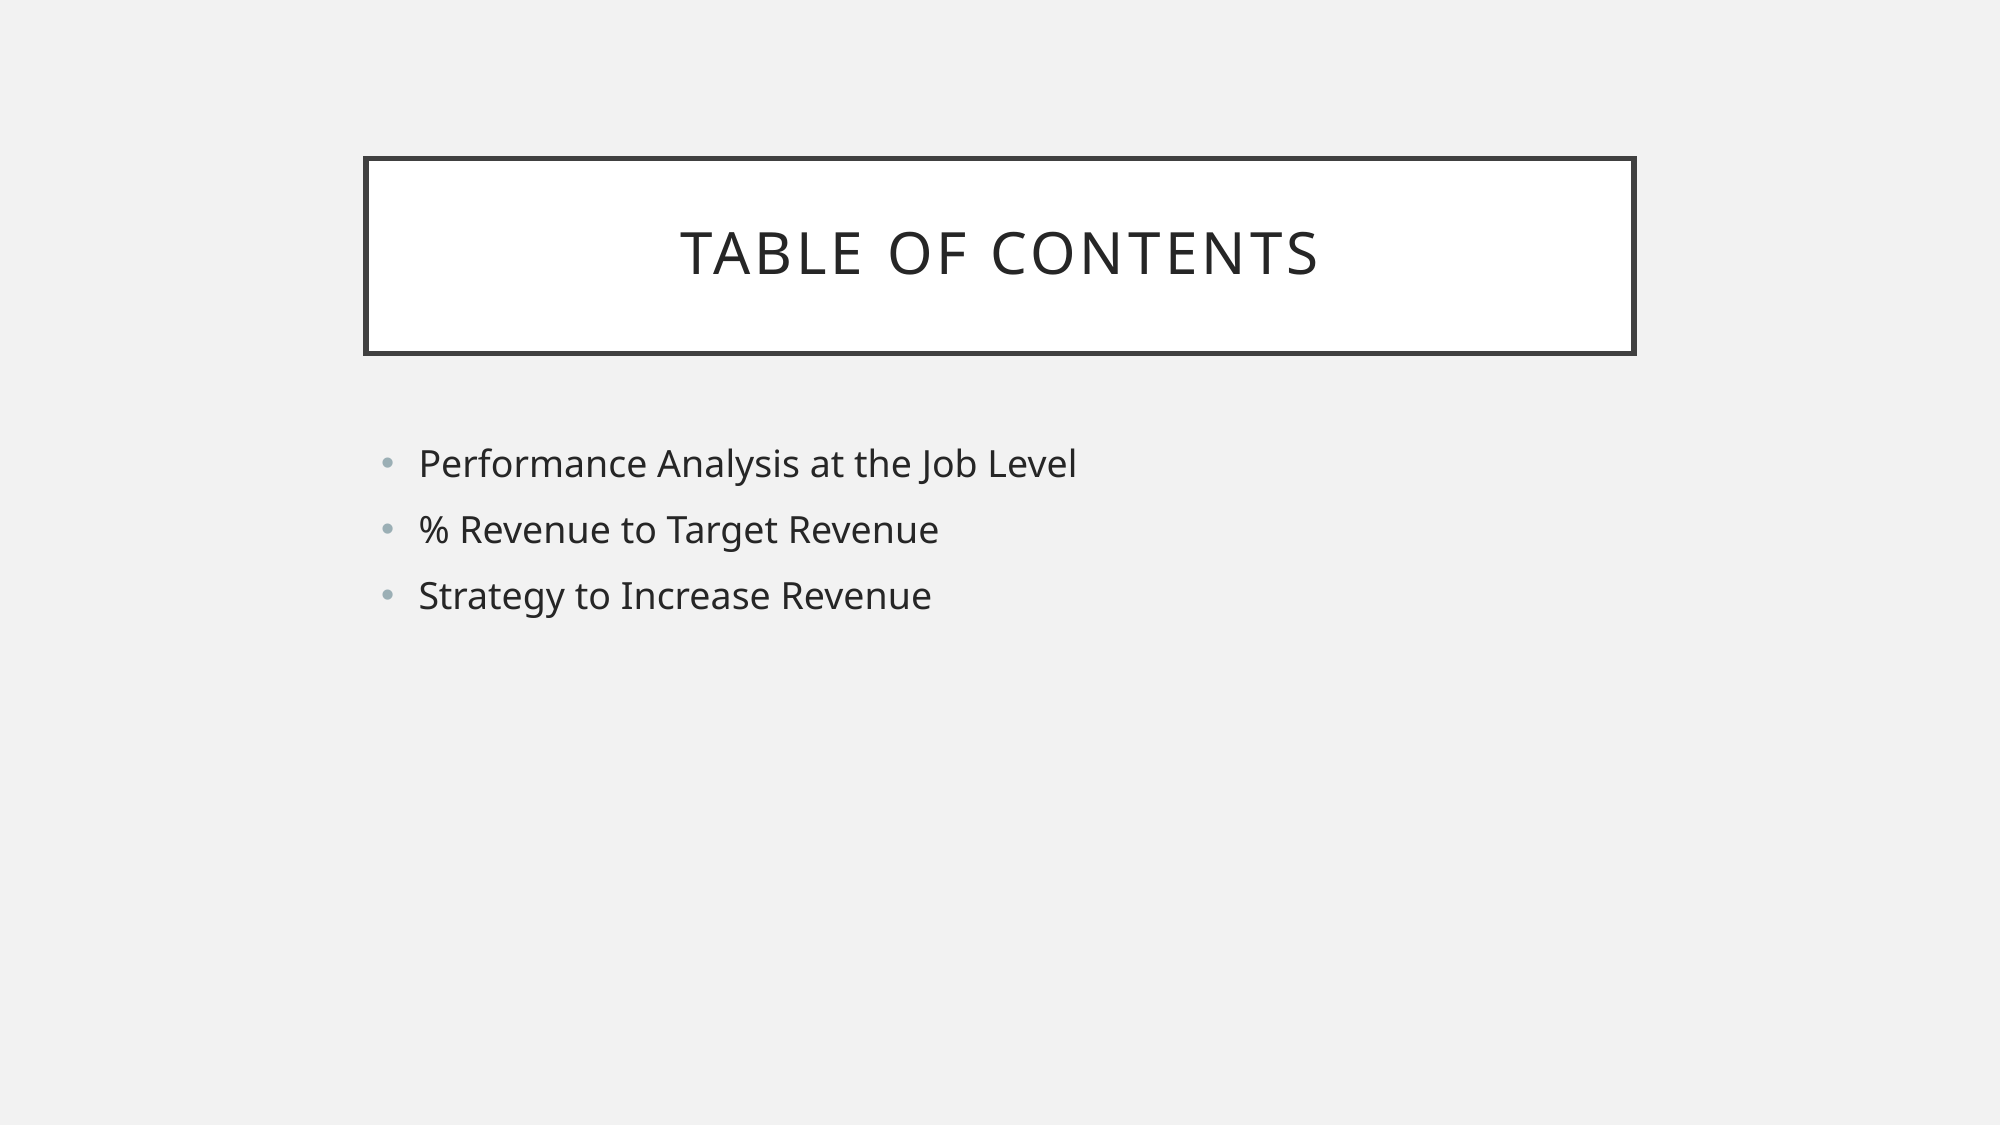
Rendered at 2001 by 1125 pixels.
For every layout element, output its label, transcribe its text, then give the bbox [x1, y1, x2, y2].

title Table of Contents [363, 156, 1637, 356]
list Performance Analysis at the Job Level % Revenue to Target Revenue Strategy to Increase Revenue [366, 432, 1634, 942]
